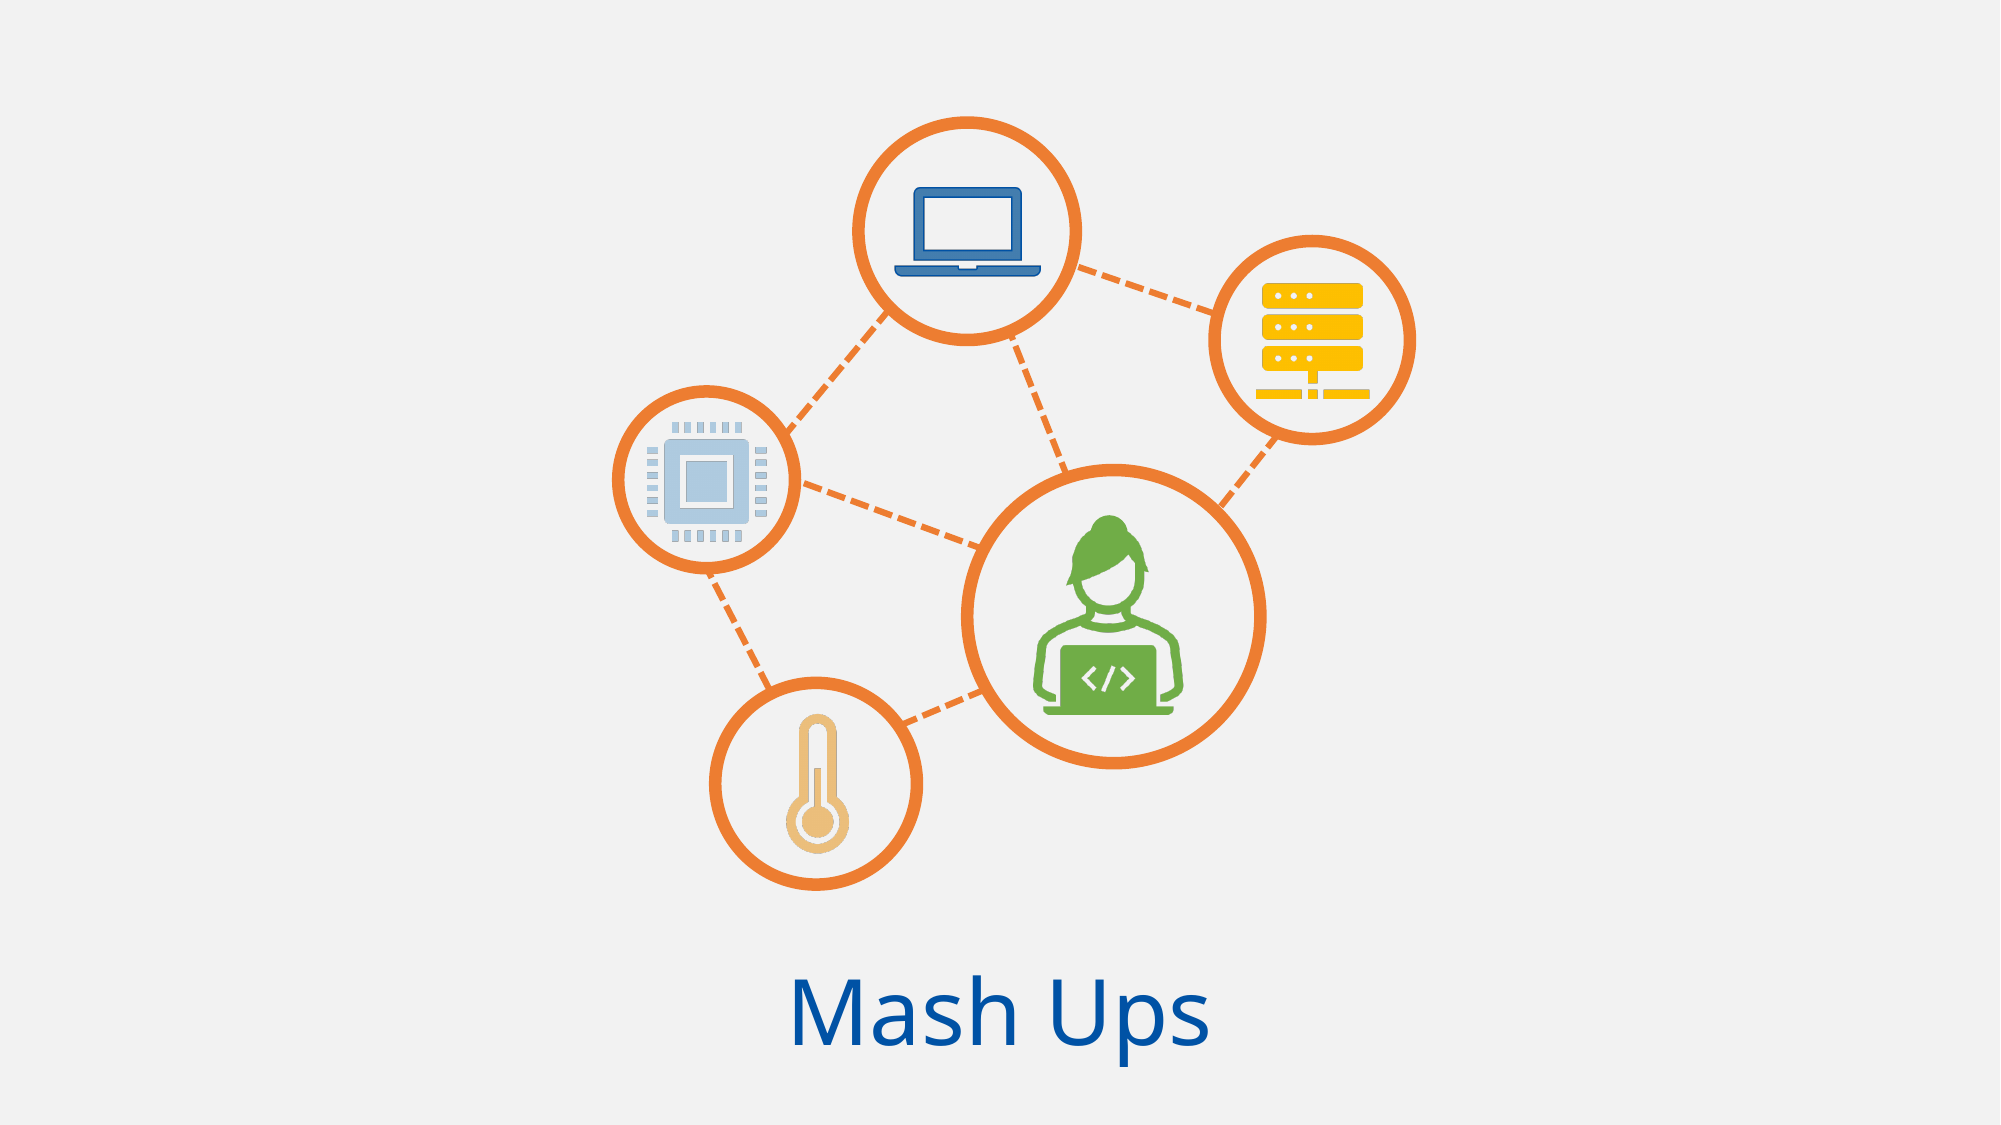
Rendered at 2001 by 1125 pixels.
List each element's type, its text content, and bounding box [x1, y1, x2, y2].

text_box [747, 859, 885, 886]
text_box [893, 716, 918, 851]
picture [1237, 266, 1388, 417]
text_box [1245, 239, 1379, 266]
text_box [1010, 334, 1069, 480]
text_box [782, 440, 796, 528]
picture [742, 708, 893, 859]
picture [892, 156, 1043, 307]
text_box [895, 689, 986, 728]
text_box [1007, 514, 1262, 765]
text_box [1001, 505, 1215, 719]
text_box [747, 681, 885, 708]
text_box [661, 557, 752, 570]
text_box [857, 121, 1077, 342]
text_box Mash Ups [771, 946, 1228, 1071]
picture [631, 406, 782, 557]
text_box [795, 479, 987, 551]
text_box [714, 713, 742, 854]
text_box [617, 432, 631, 528]
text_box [1075, 266, 1215, 314]
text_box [781, 308, 891, 440]
text_box [1213, 275, 1237, 405]
text_box [656, 390, 758, 406]
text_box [1215, 432, 1280, 514]
text_box [966, 521, 1001, 712]
text_box [1249, 417, 1376, 441]
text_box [706, 568, 770, 690]
text_box [1017, 468, 1211, 505]
text_box [1388, 275, 1411, 405]
